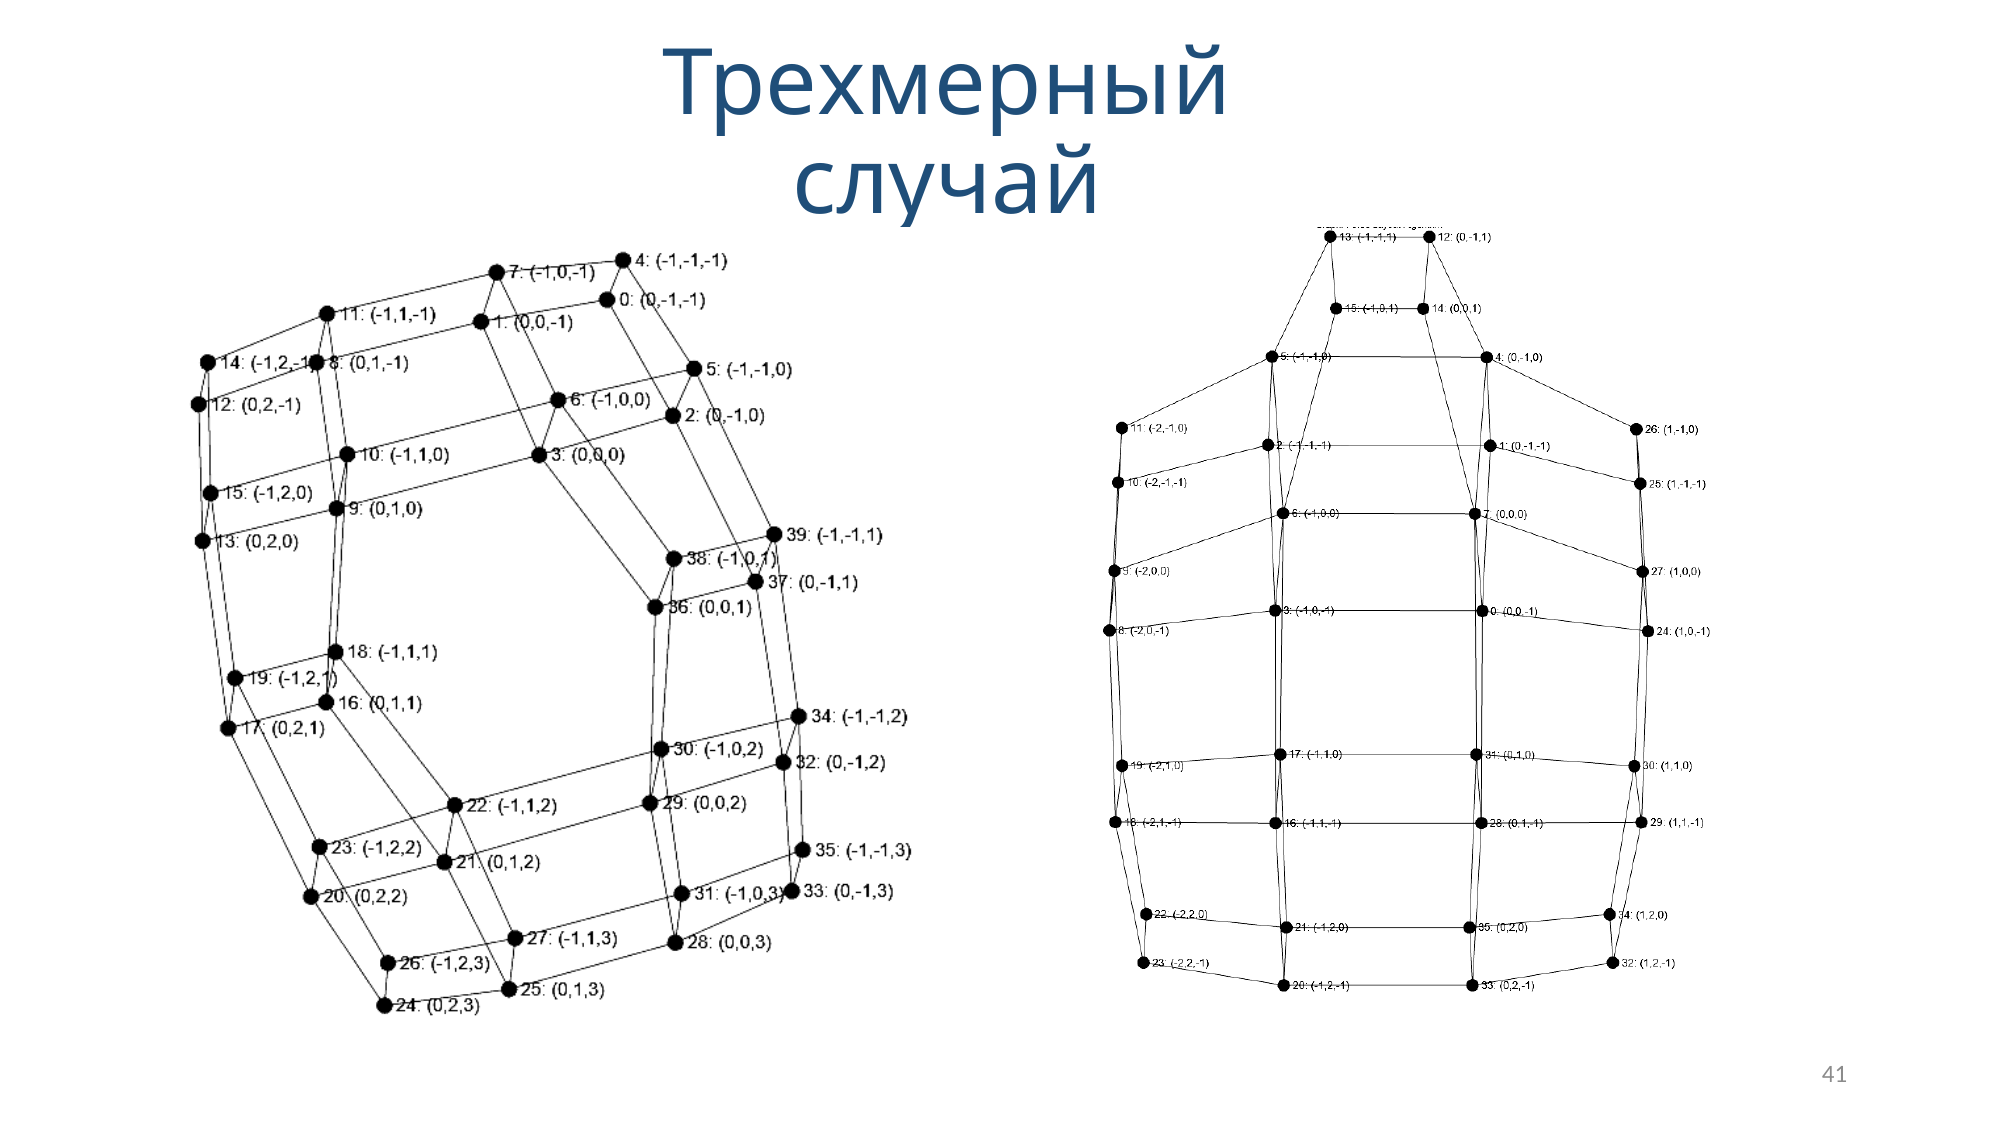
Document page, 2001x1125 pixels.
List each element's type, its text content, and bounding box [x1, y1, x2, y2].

slide_number 41 [1412, 1042, 1863, 1103]
picture [1037, 227, 1730, 1012]
picture [153, 227, 923, 1043]
text_box Трехмерный случай [537, 73, 1357, 194]
